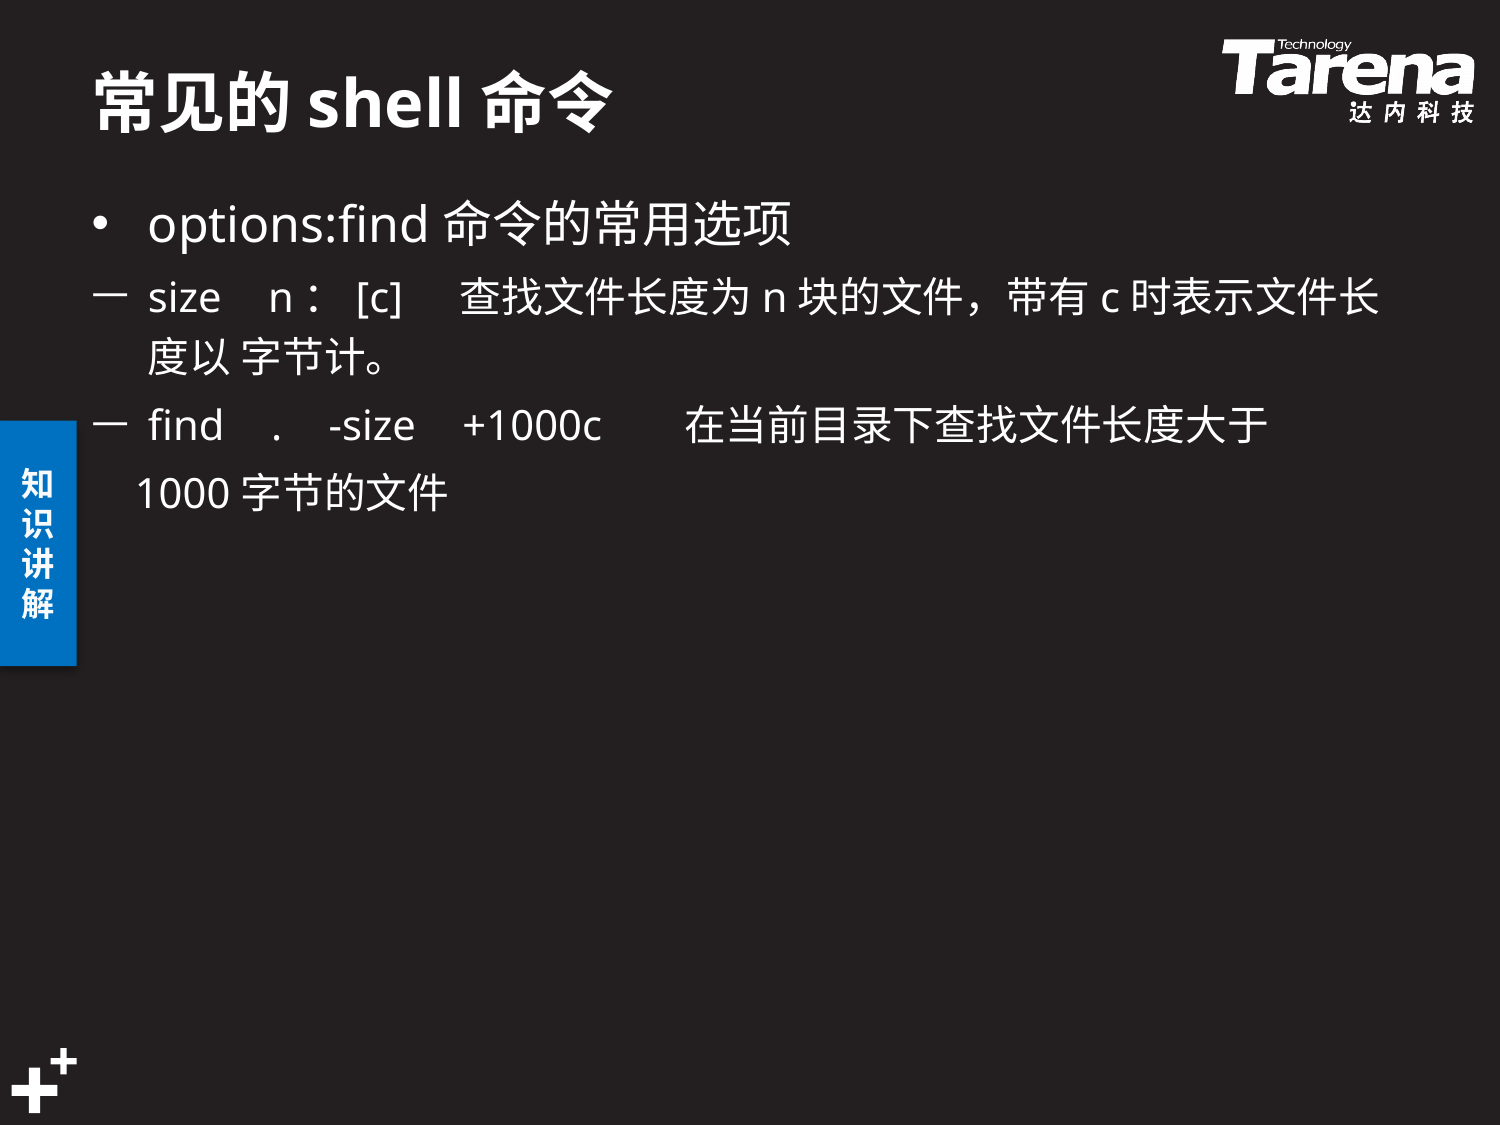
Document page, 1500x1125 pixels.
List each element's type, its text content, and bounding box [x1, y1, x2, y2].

title 常见的shell命令 [76, 42, 1188, 160]
list options:find命令的常用选项 size  n：[c]  查找文件长度为n块的文件，带有c时表示文件长度以 字节计。   find  .  -size  +1000c  在当前目录下查找文件长度大于 1000字节的文件    [76, 172, 1400, 534]
picture [1222, 39, 1475, 123]
